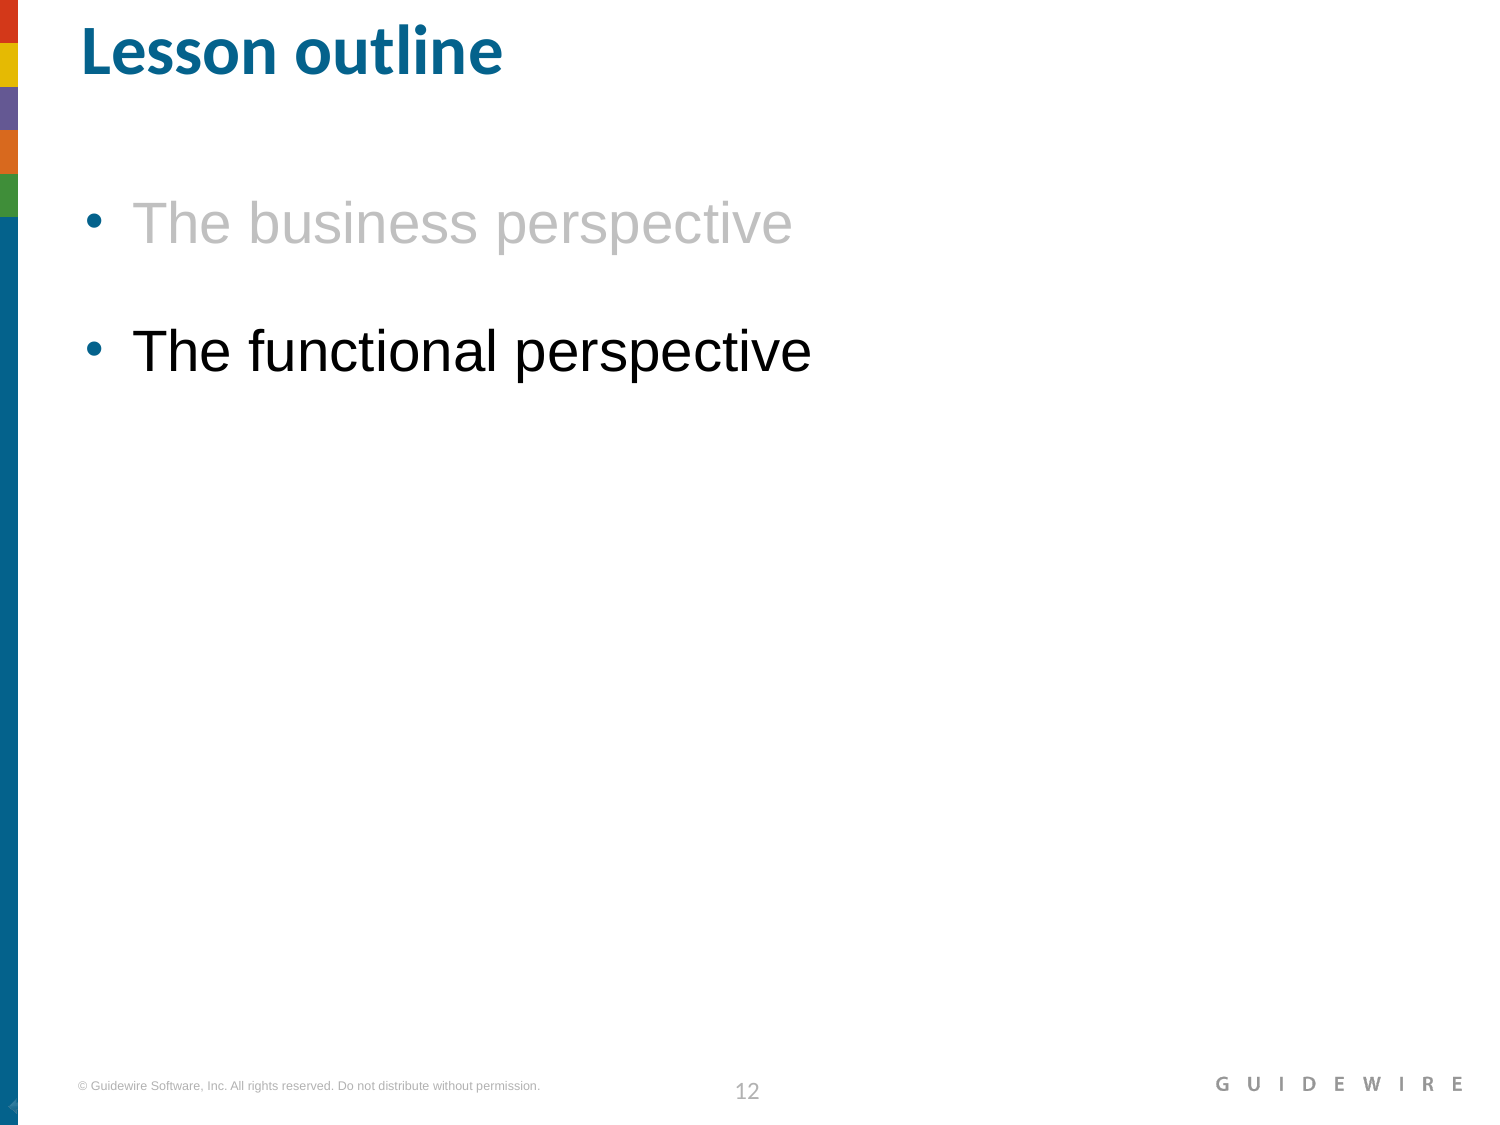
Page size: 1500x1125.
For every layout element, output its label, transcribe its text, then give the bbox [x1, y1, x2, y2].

list The business perspective The functional perspective [85, 149, 1450, 1050]
picture [10, 1101, 18, 1111]
title Lesson outline [81, 19, 1446, 142]
picture [0, 0, 18, 216]
picture [1215, 1073, 1480, 1096]
